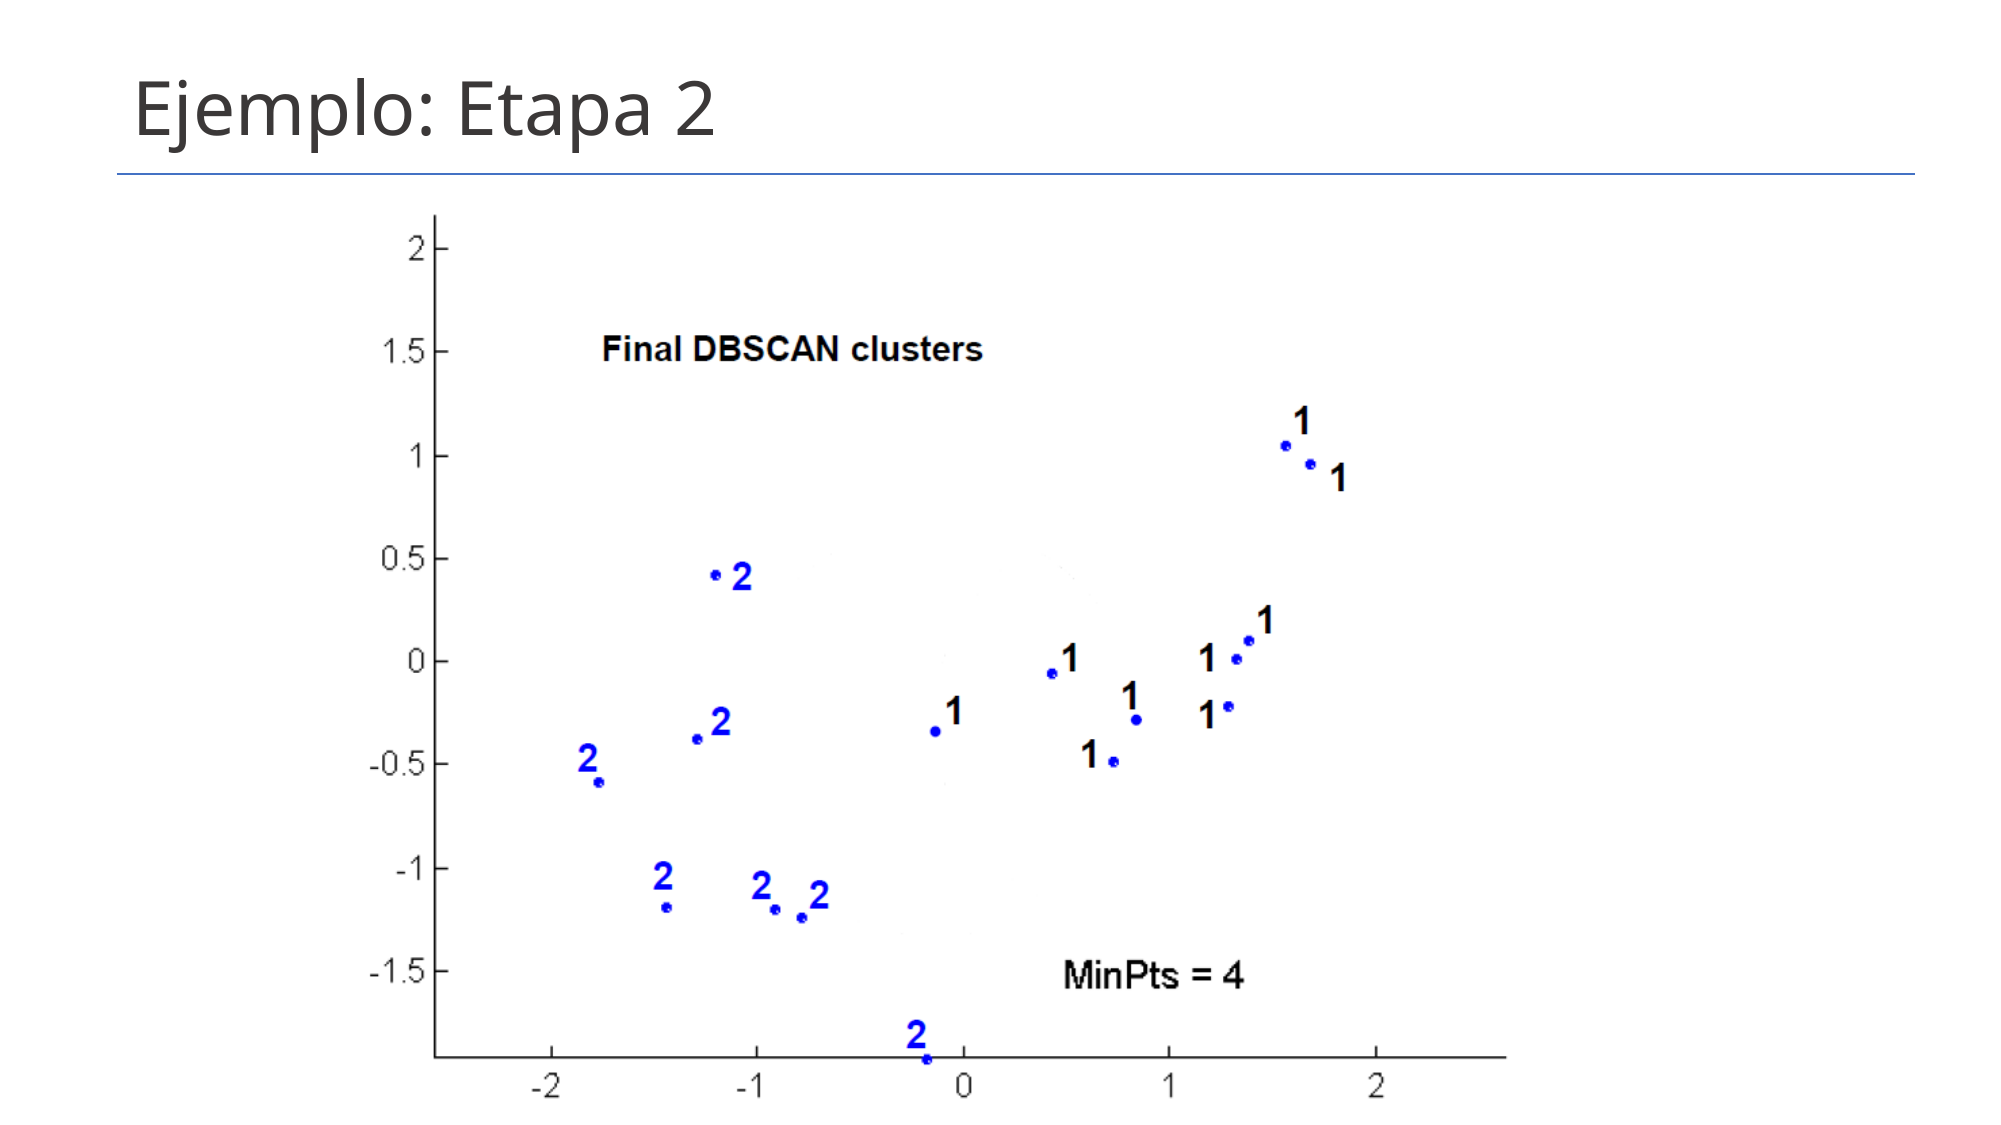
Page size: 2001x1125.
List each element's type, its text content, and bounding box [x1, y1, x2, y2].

title Ejemplo: Etapa 2 [116, 59, 1916, 162]
picture [354, 204, 1528, 1108]
